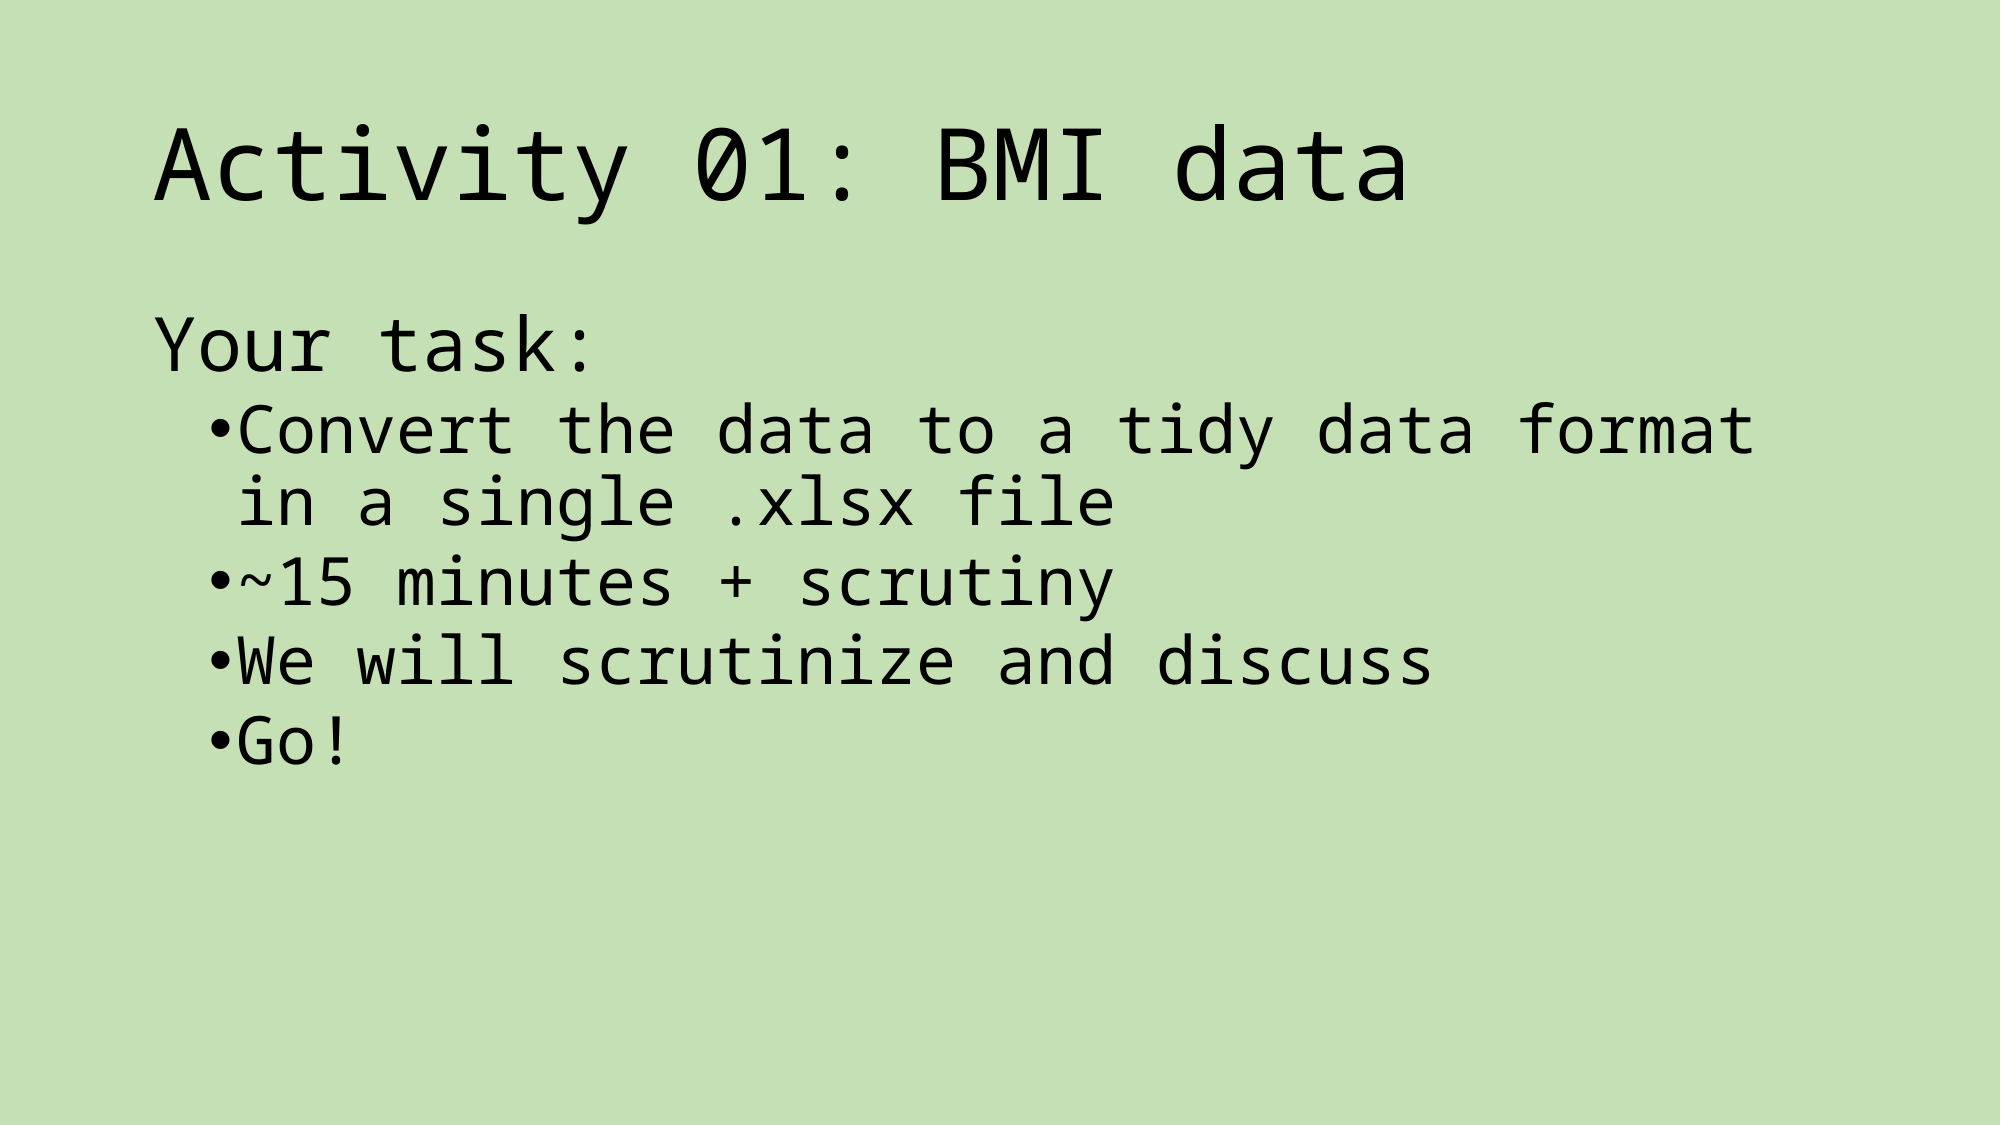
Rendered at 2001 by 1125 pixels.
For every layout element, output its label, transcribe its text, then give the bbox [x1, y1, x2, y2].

title Activity 01: BMI data [137, 59, 1863, 278]
list Your task: Convert the data to a tidy data format in a single .xlsx file ~15 minutes + scrutiny We will scrutinize and discuss Go! [137, 299, 1863, 1014]
